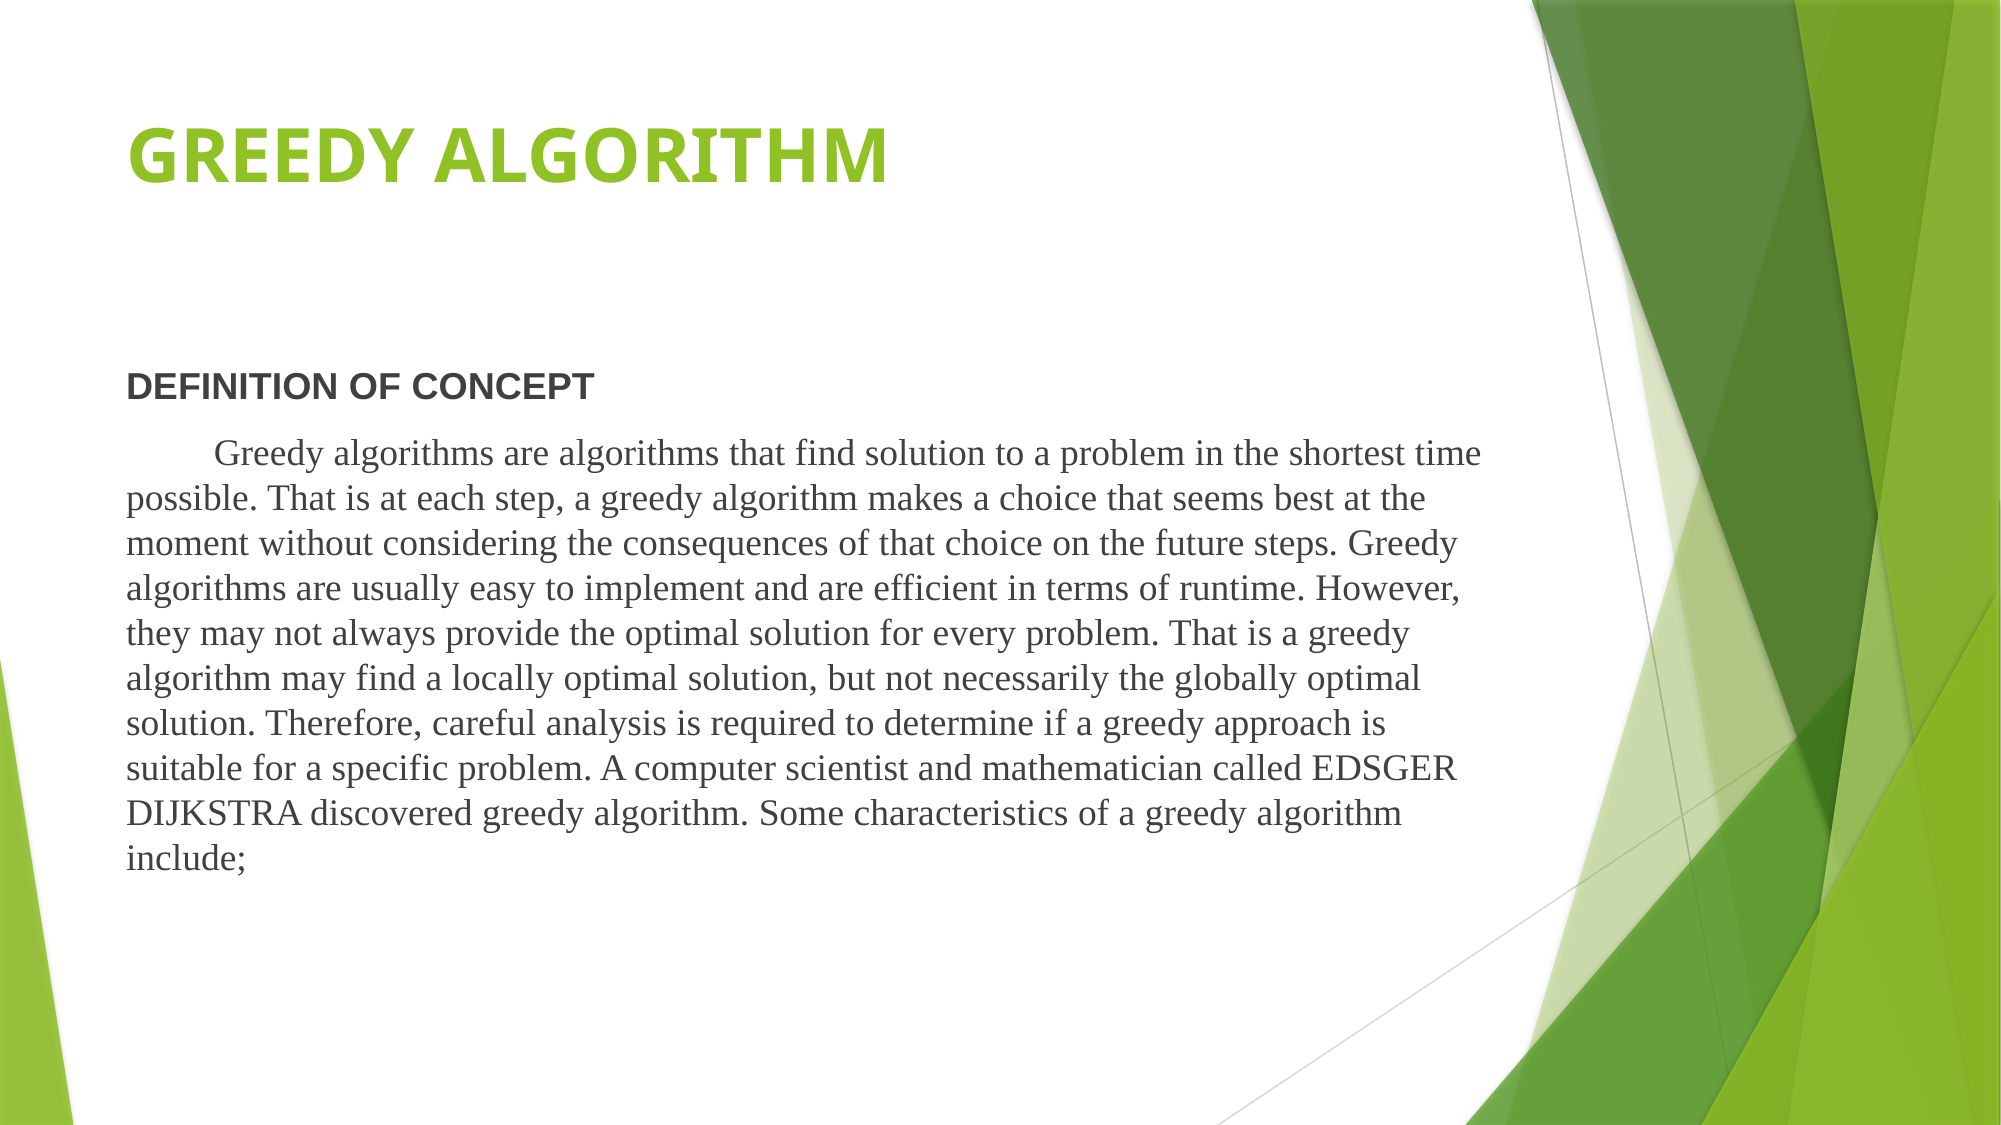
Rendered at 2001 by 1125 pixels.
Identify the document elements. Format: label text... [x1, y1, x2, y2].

title GREEDY ALGORITHM [111, 99, 1522, 317]
list DEFINITION OF CONCEPT Greedy algorithms are algorithms that find solution to a problem in the shortest time possible. That is at each step, a greedy algorithm makes a choice that seems best at the moment without considering the consequences of that choice on the future steps. Greedy algorithms are usually easy to implement and are efficient in terms of runtime. However, they may not always provide the optimal solution for every problem. That is a greedy algorithm may find a locally optimal solution, but not necessarily the globally optimal solution. Therefore, careful analysis is required to determine if a greedy approach is suitable for a specific problem. A computer scientist and mathematician called EDSGER DIJKSTRA discovered greedy algorithm. Some characteristics of a greedy algorithm include; [111, 354, 1522, 992]
